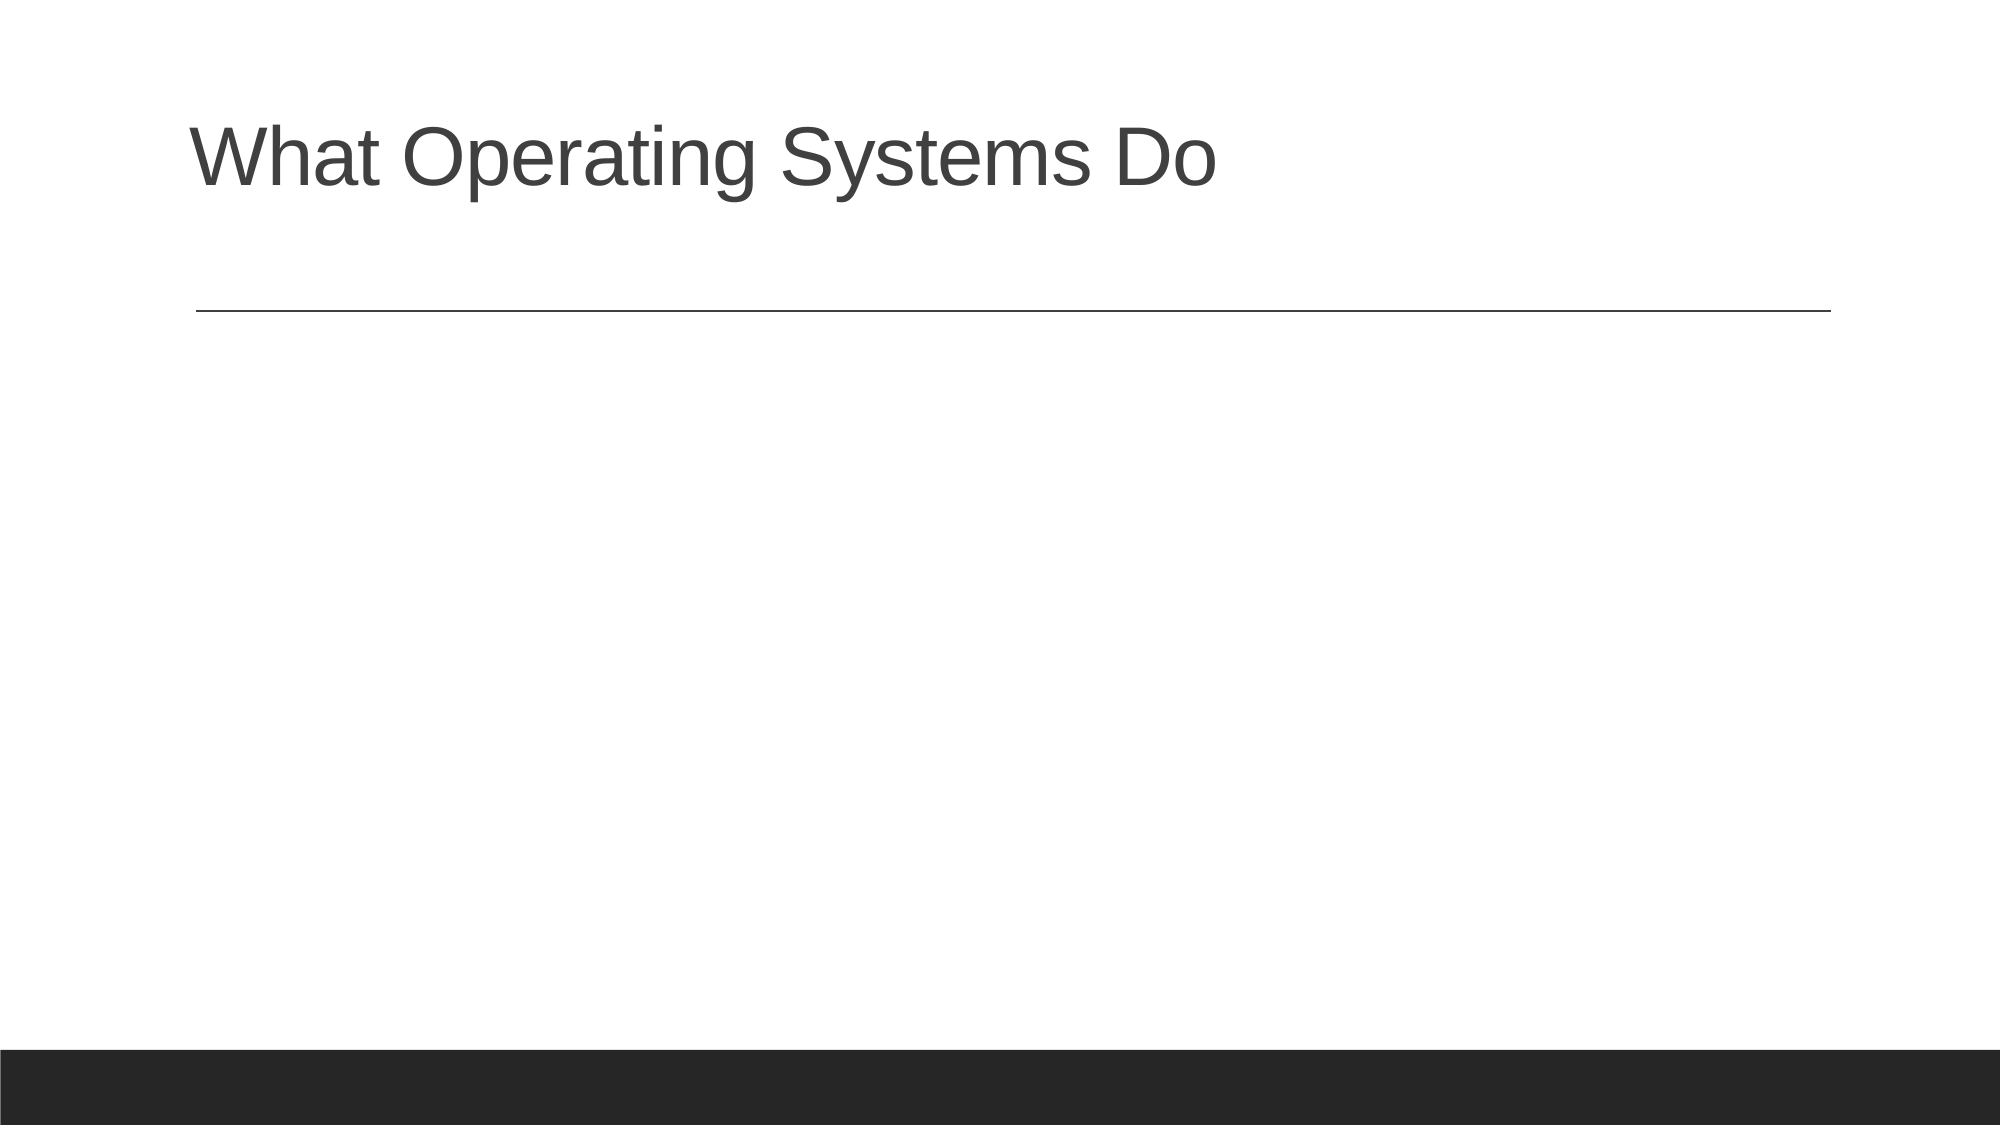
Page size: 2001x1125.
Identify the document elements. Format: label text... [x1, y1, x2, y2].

title What Operating Systems Do [174, 66, 1825, 210]
